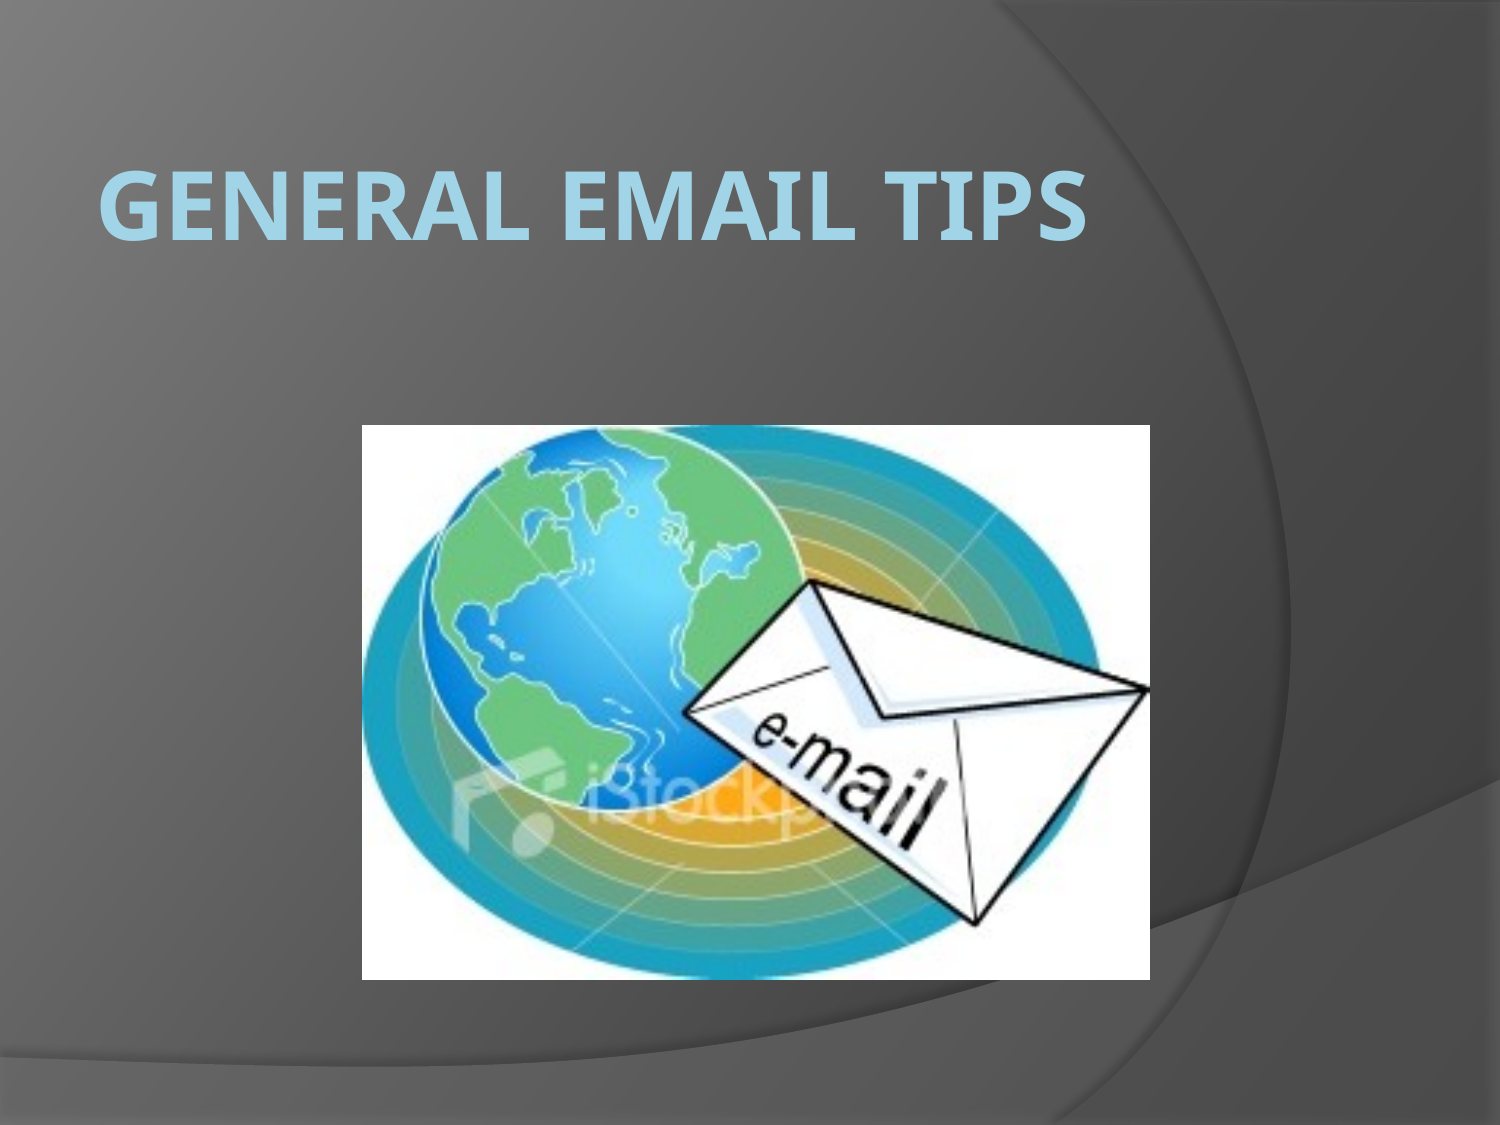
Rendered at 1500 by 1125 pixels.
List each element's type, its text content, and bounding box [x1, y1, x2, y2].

picture [362, 425, 1151, 981]
title General email tips [87, 137, 1425, 363]
